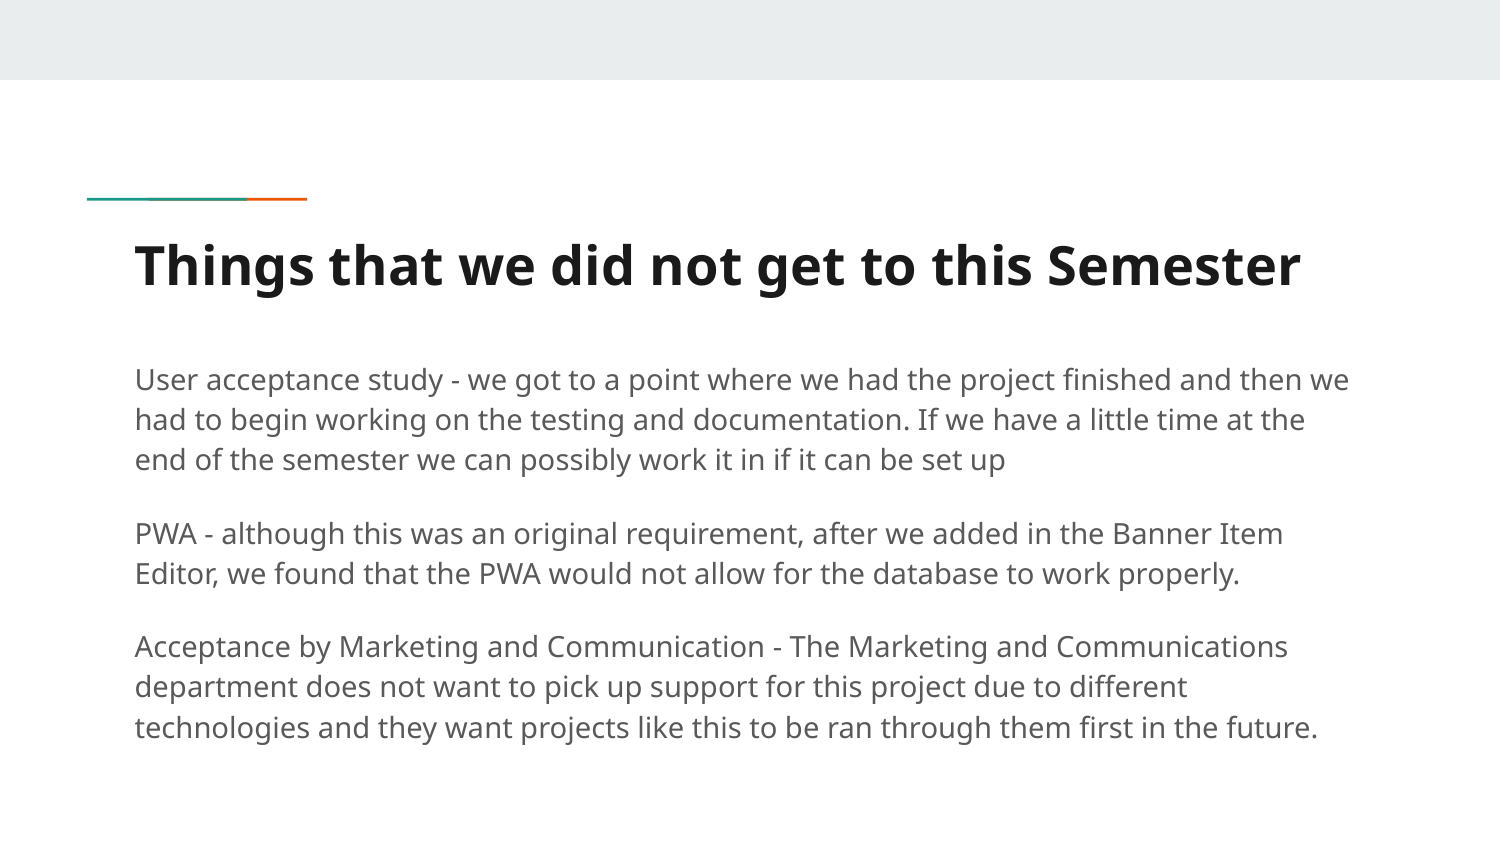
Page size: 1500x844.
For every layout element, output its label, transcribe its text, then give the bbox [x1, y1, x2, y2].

list User acceptance study - we got to a point where we had the project finished and then we had to begin working on the testing and documentation. If we have a little time at the end of the semester we can possibly work it in if it can be set up PWA - although this was an original requirement, after we added in the Banner Item Editor, we found that the PWA would not allow for the database to work properly. Acceptance by Marketing and Communication - The Marketing and Communications department does not want to pick up support for this project due to different technologies and they want projects like this to be ran through them first in the future. [119, 341, 1381, 712]
title Things that we did not get to this Semester [119, 216, 1381, 305]
